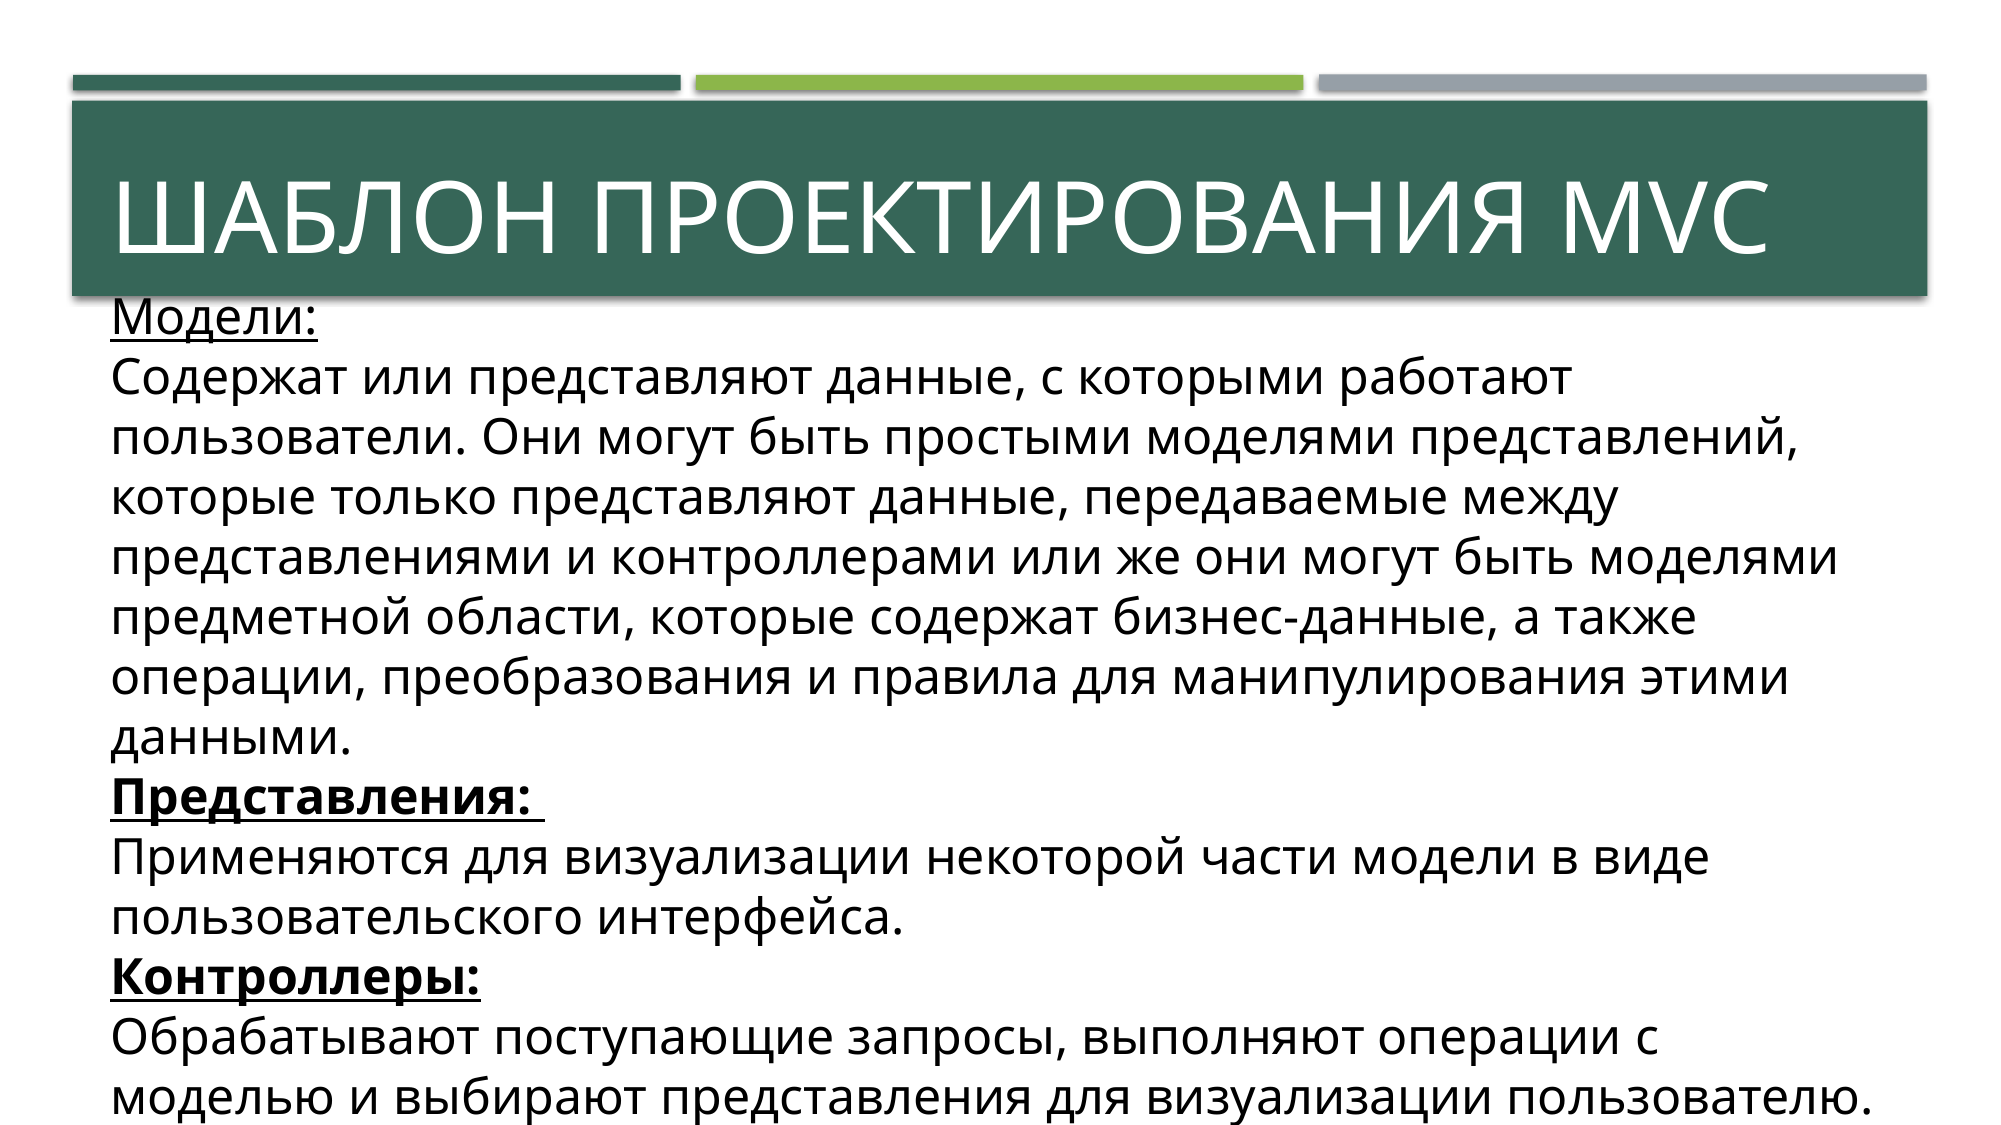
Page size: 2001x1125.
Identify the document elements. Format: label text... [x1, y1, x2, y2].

title Шаблон проектирования MVС [95, 115, 1905, 282]
list Модели: Содержат или представляют данные, с которыми работают пользователи. Они могут быть простыми моделями представлений, которые только представляют данные, передаваемые между представлениями и контроллерами или же они могут быть моделями предметной области, которые содержат бизнес-данные, а также операции, преобразования и правила для манипулирования этими данными. Представления: Применяются для визуализации некоторой части модели в виде пользовательского интерфейса. Контроллеры: Обрабатывают поступающие запросы, выполняют операции с моделью и выбирают представления для визуализации пользователю. [95, 311, 1905, 1099]
